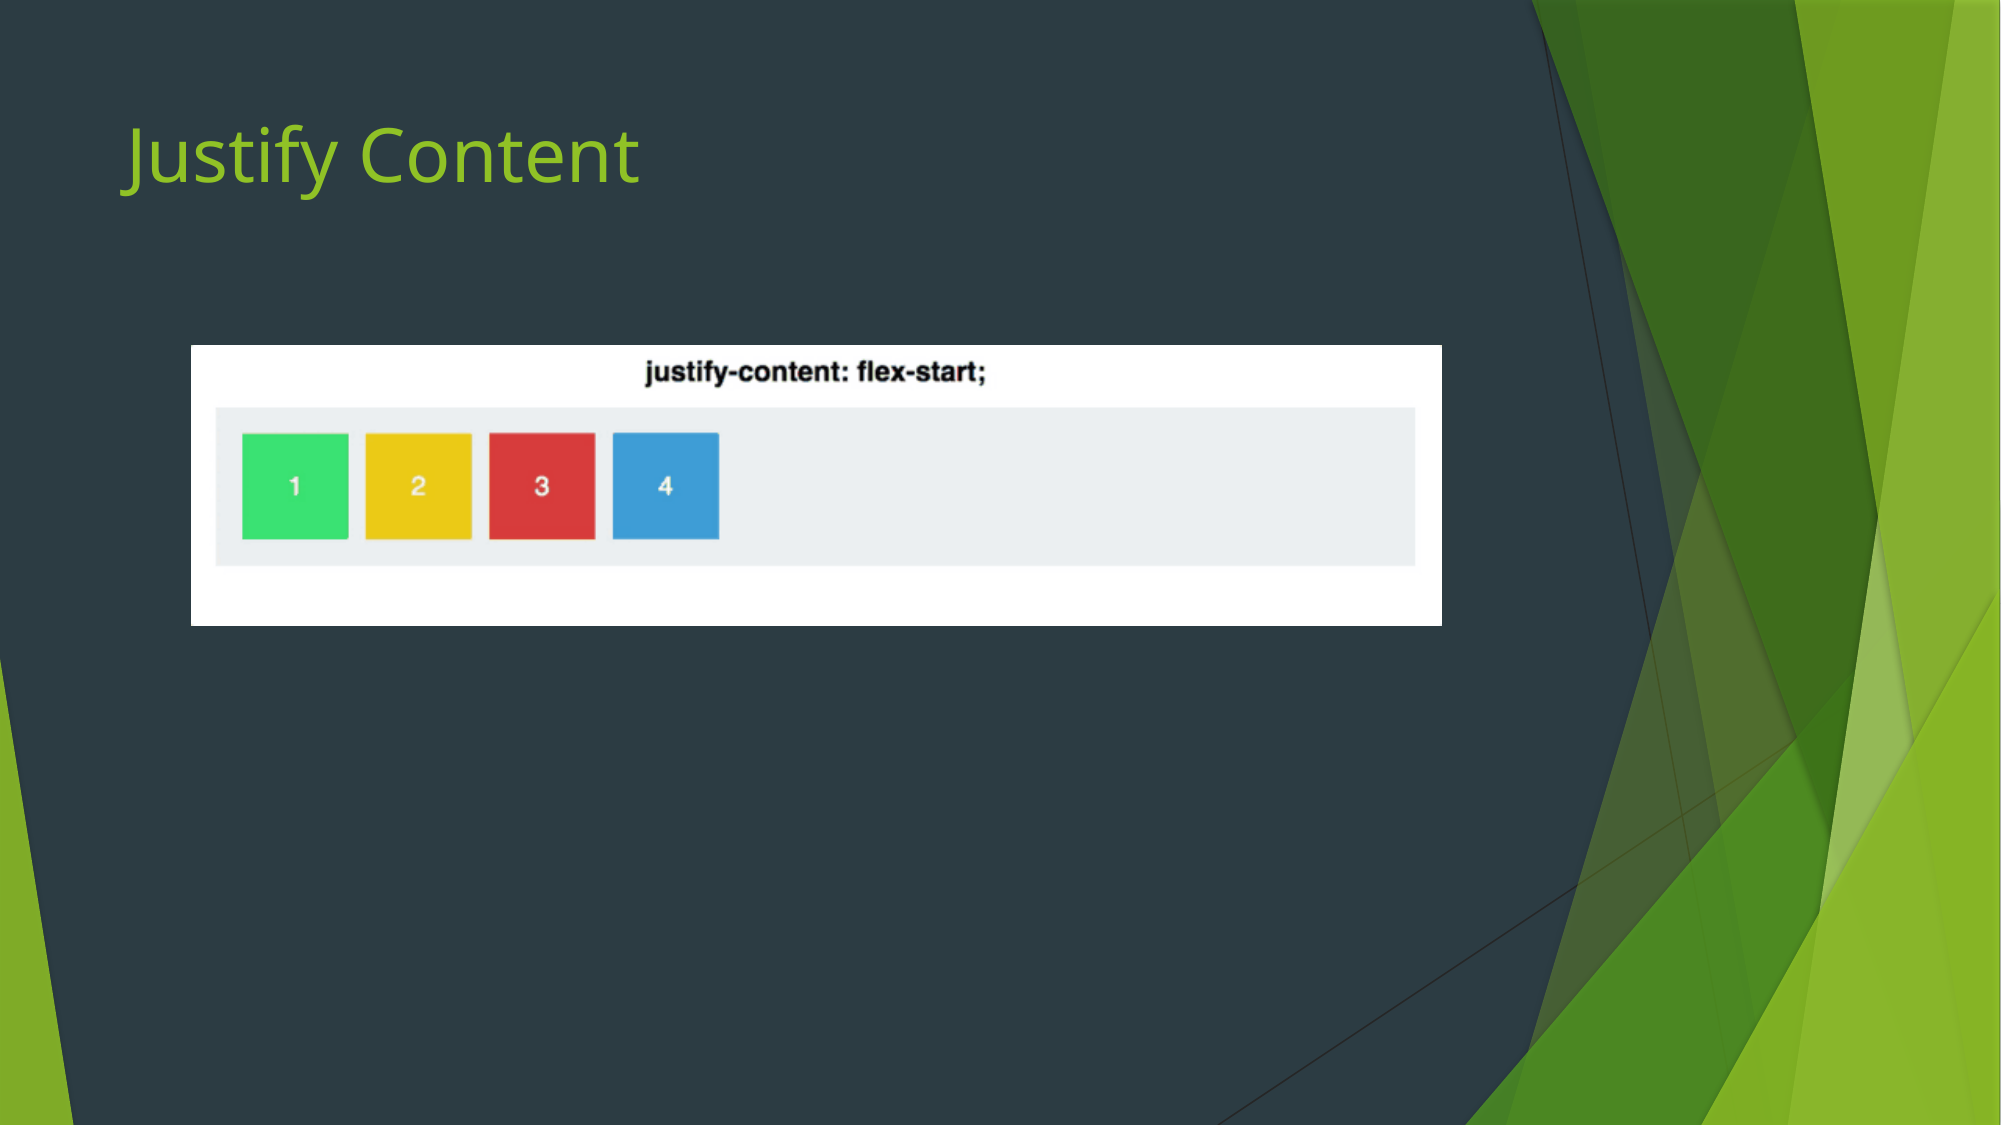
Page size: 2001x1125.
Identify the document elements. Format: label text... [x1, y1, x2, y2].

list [190, 345, 1442, 626]
title Justify Content [111, 99, 1522, 317]
